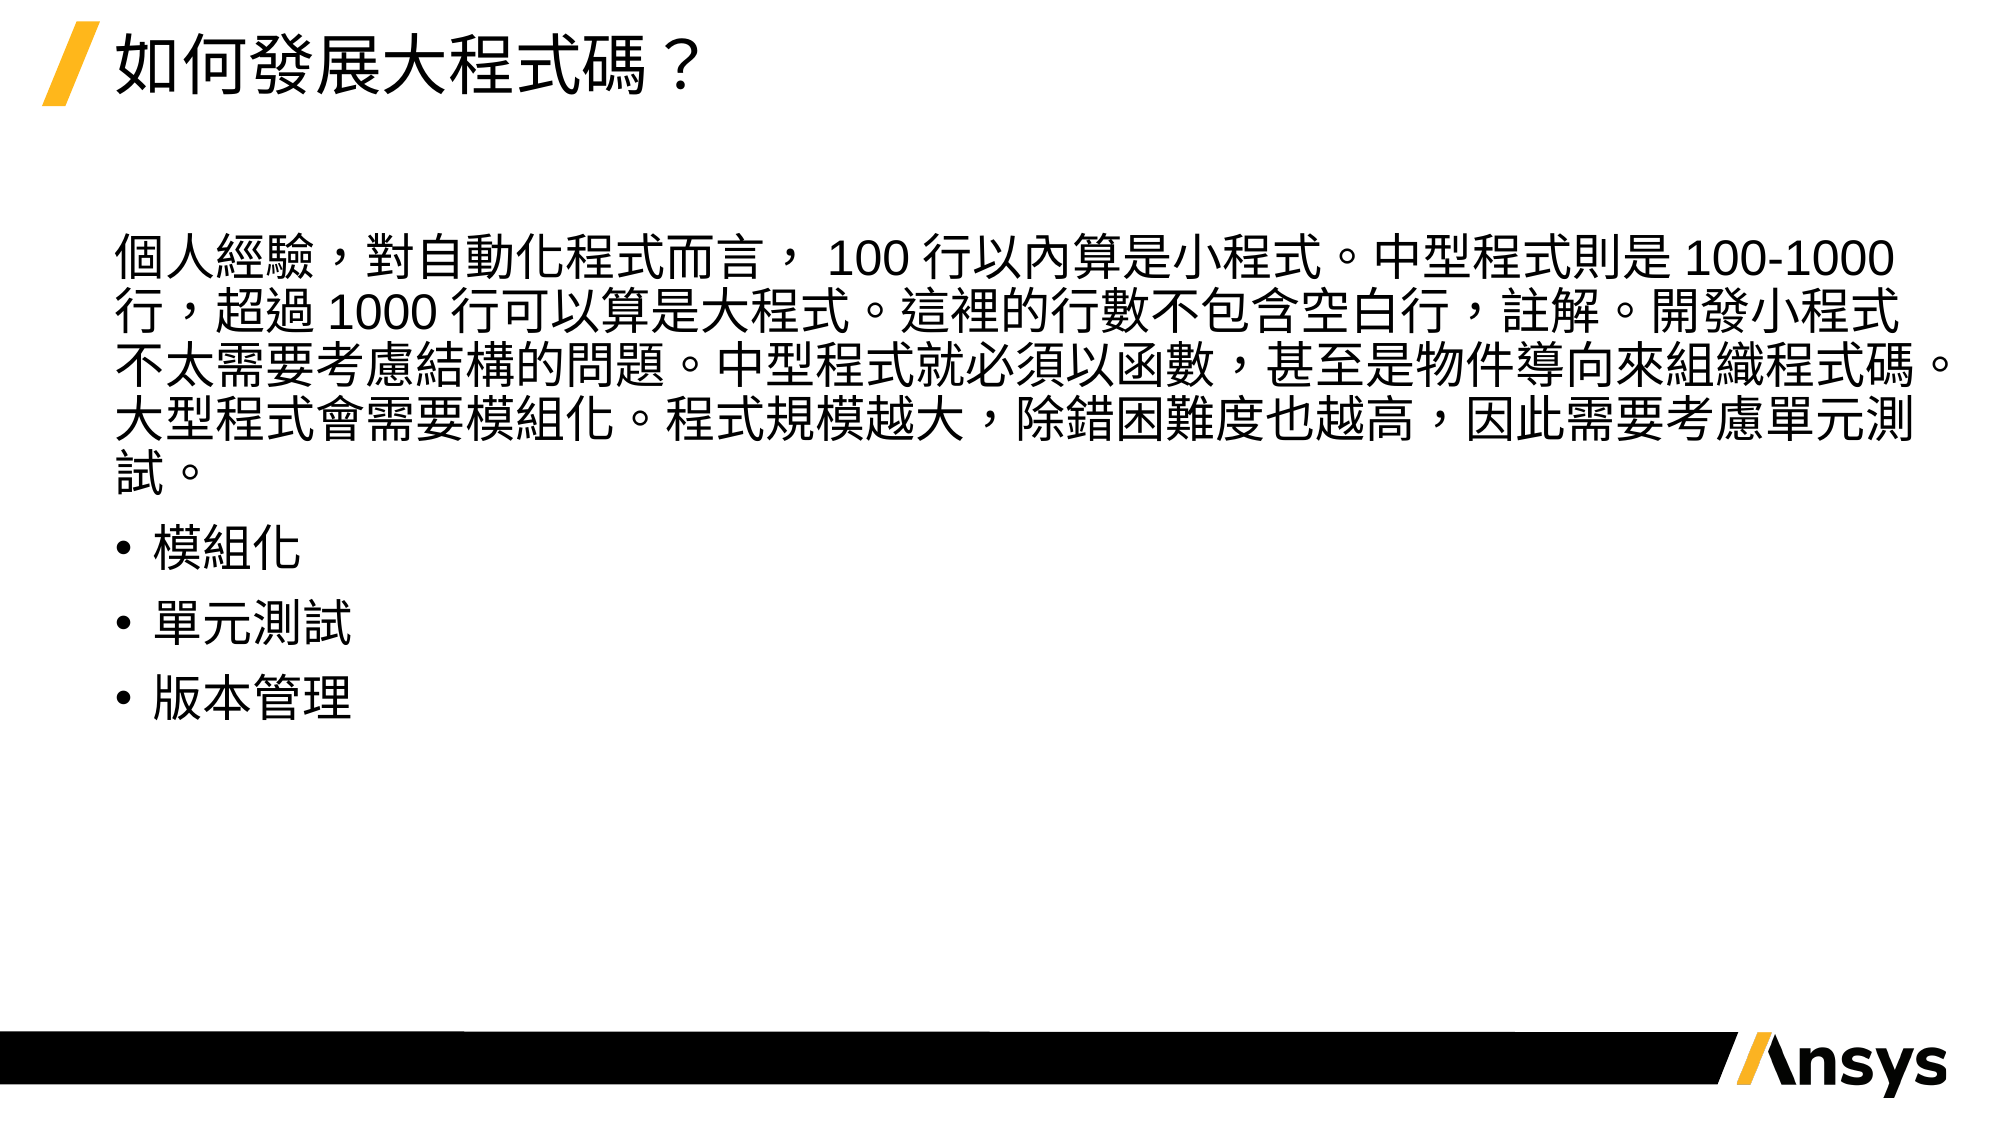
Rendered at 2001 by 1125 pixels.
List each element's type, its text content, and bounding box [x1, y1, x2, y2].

list 個人經驗，對自動化程式而言，100行以內算是小程式。中型程式則是100-1000行，超過1000行可以算是大程式。這裡的行數不包含空白行，註解。開發小程式不太需要考慮結構的問題。中型程式就必須以函數，甚至是物件導向來組織程式碼。大型程式會需要模組化。程式規模越大，除錯困難度也越高，因此需要考慮單元測試。 模組化 單元測試 版本管理 [99, 224, 1950, 1007]
title 如何發展大程式碼？ [99, 24, 1900, 164]
